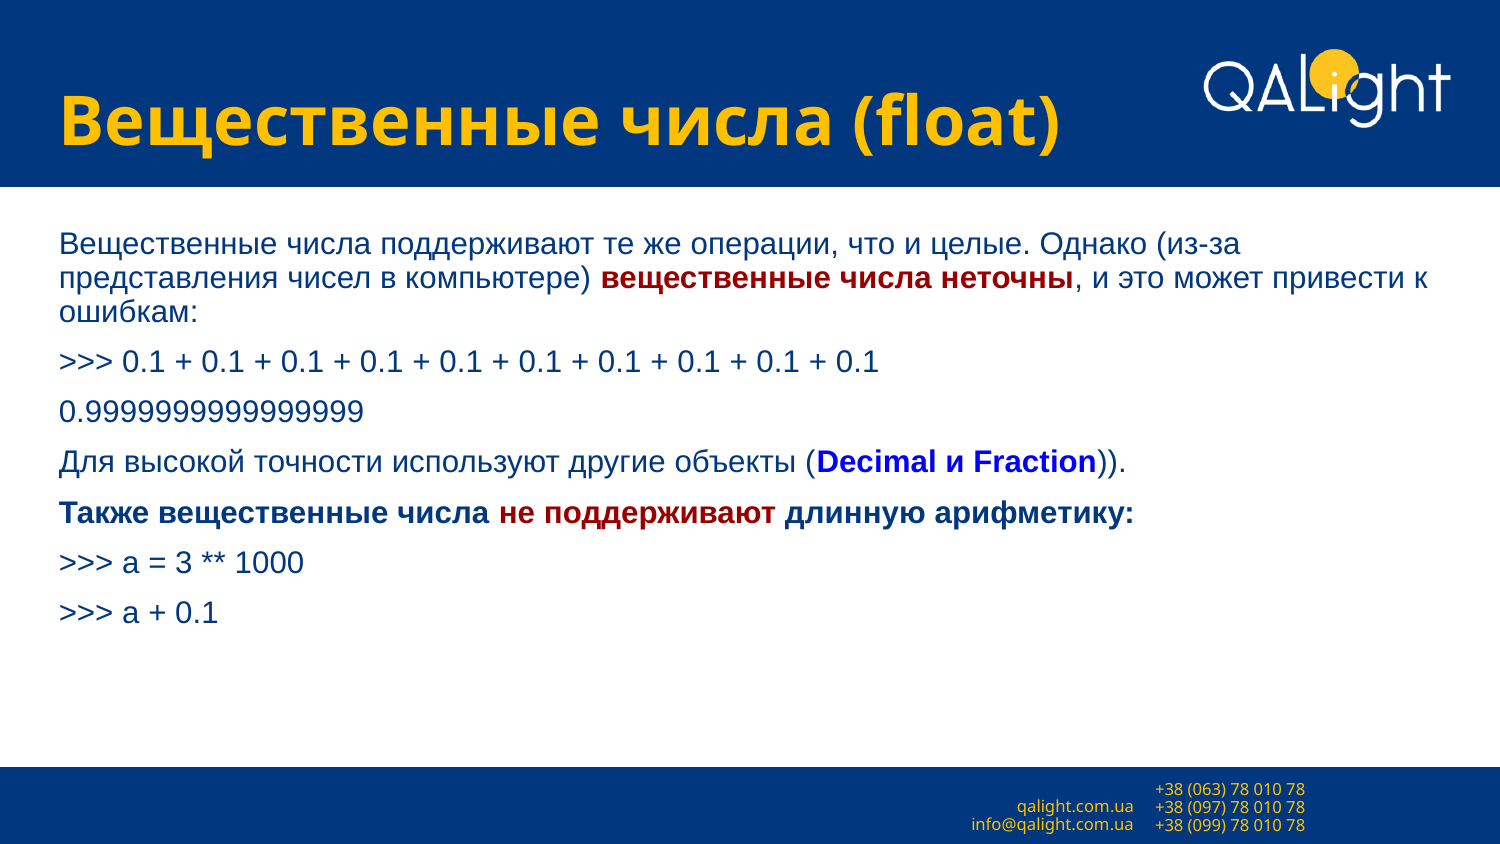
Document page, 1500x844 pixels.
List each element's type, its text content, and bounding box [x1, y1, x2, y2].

title Вещественные числа (float) [47, 15, 1187, 172]
subtitle Вещественные числа поддерживают те же операции, что и целые. Однако (из-за представления чисел в компьютере) вещественные числа неточны, и это может привести к ошибкам: >>> 0.1 + 0.1 + 0.1 + 0.1 + 0.1 + 0.1 + 0.1 + 0.1 + 0.1 + 0.1 0.9999999999999999 Для высокой точности используют другие объекты (Decimal и Fraction)). Также вещественные числа не поддерживают длинную арифметику: >>> a = 3 ** 1000 >>> a + 0.1 [47, 216, 1448, 763]
picture [1200, 48, 1453, 130]
